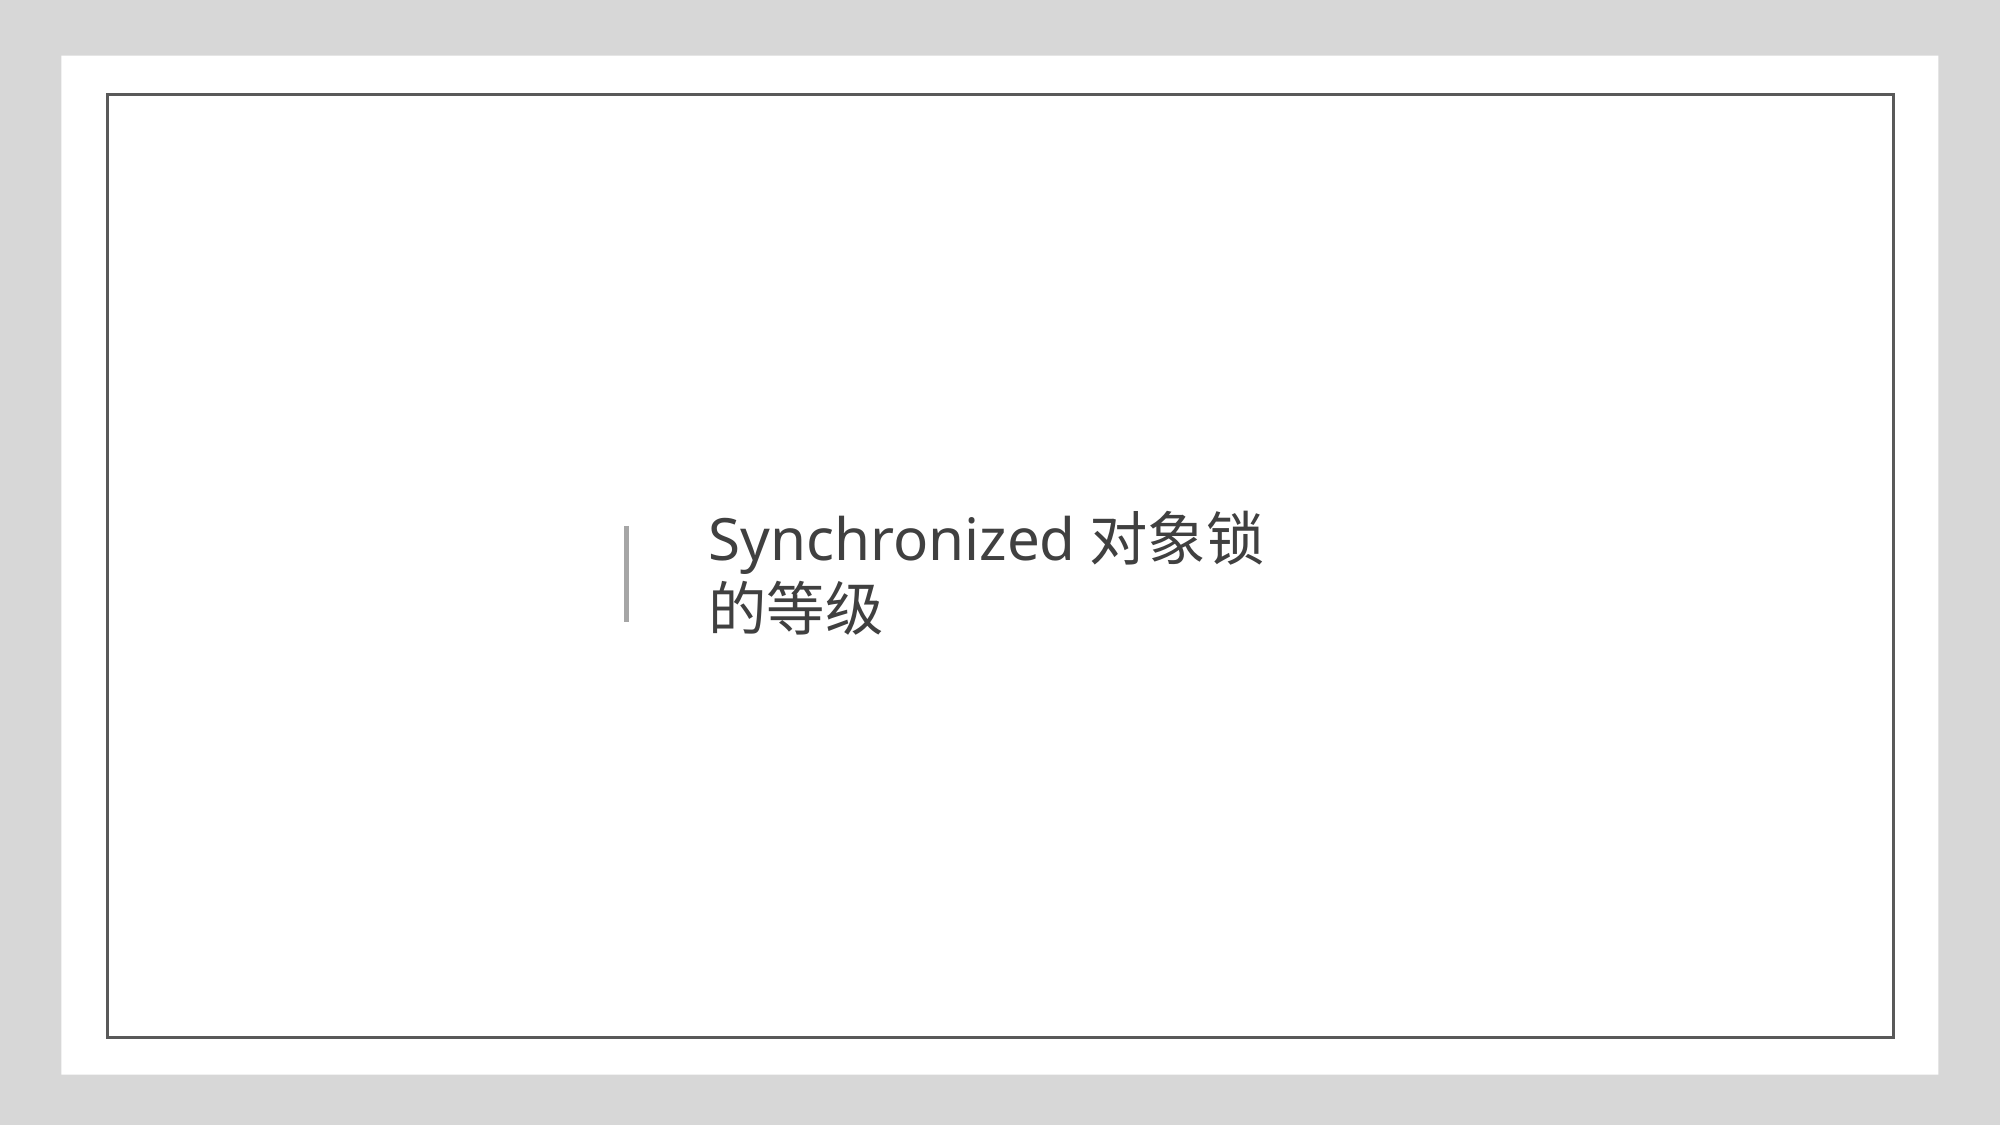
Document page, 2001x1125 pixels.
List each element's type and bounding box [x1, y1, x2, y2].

text_box [106, 94, 1894, 1038]
text_box [0, 0, 2000, 1125]
text_box [61, 55, 1939, 1075]
text_box [626, 495, 1307, 652]
